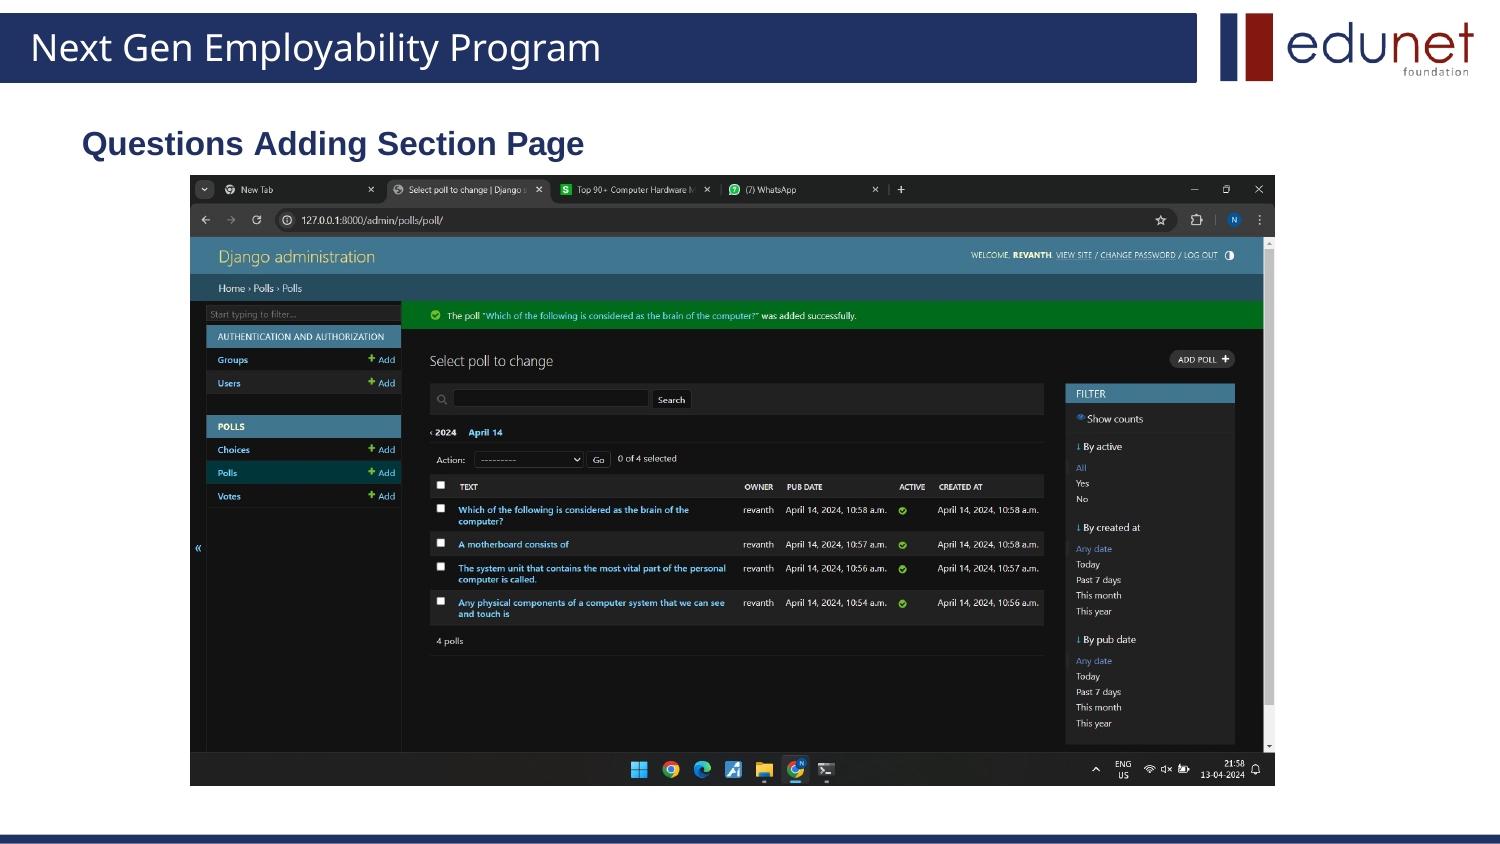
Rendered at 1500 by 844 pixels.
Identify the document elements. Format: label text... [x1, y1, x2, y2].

picture [190, 175, 1275, 786]
text_box Questions Adding Section Page [79, 119, 590, 162]
text_box Next Gen Employability Program [2, 21, 1193, 69]
picture [1287, 21, 1474, 76]
